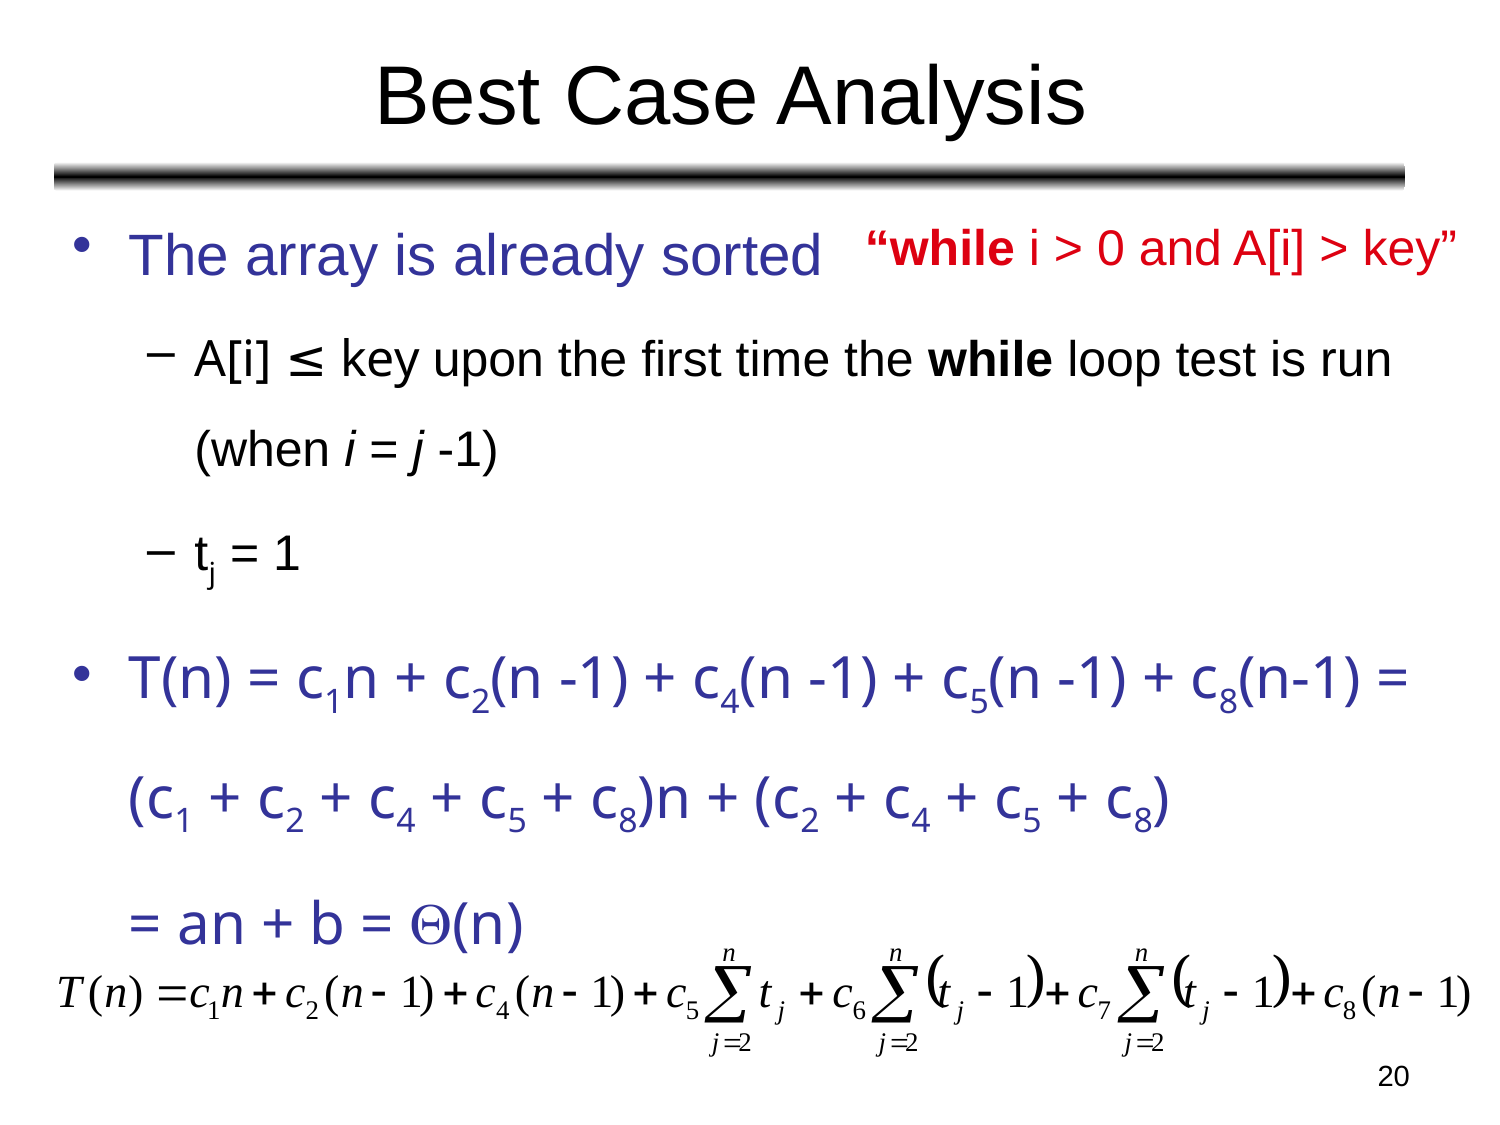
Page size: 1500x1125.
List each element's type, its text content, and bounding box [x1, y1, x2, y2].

list The array is already sorted A[i] ≤ key upon the first time the while loop test is run (when i = j -1) tj = 1 T(n) = c1n + c2(n -1) + c4(n -1) + c5(n -1) + c8(n-1) = (c1 + c2 + c4 + c5 + c8)n + (c2 + c4 + c5 + c8) = an + b = (n) [57, 174, 1449, 930]
text_box “while i > 0 and A[i] > key” [849, 207, 1481, 283]
title Best Case Analysis [55, 16, 1406, 166]
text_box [52, 930, 1481, 1066]
list The array is already sorted A[i] ≤ key upon the first time the while loop test is run (when i = j -1) tj = 1 T(n) = c1n + c2(n -1) + c4(n -1) + c5(n -1) + c8(n-1) = (c1 + c2 + c4 + c5 + c8)n + (c2 + c4 + c5 + c8) = an + b = (n) [57, 1066, 1449, 1100]
